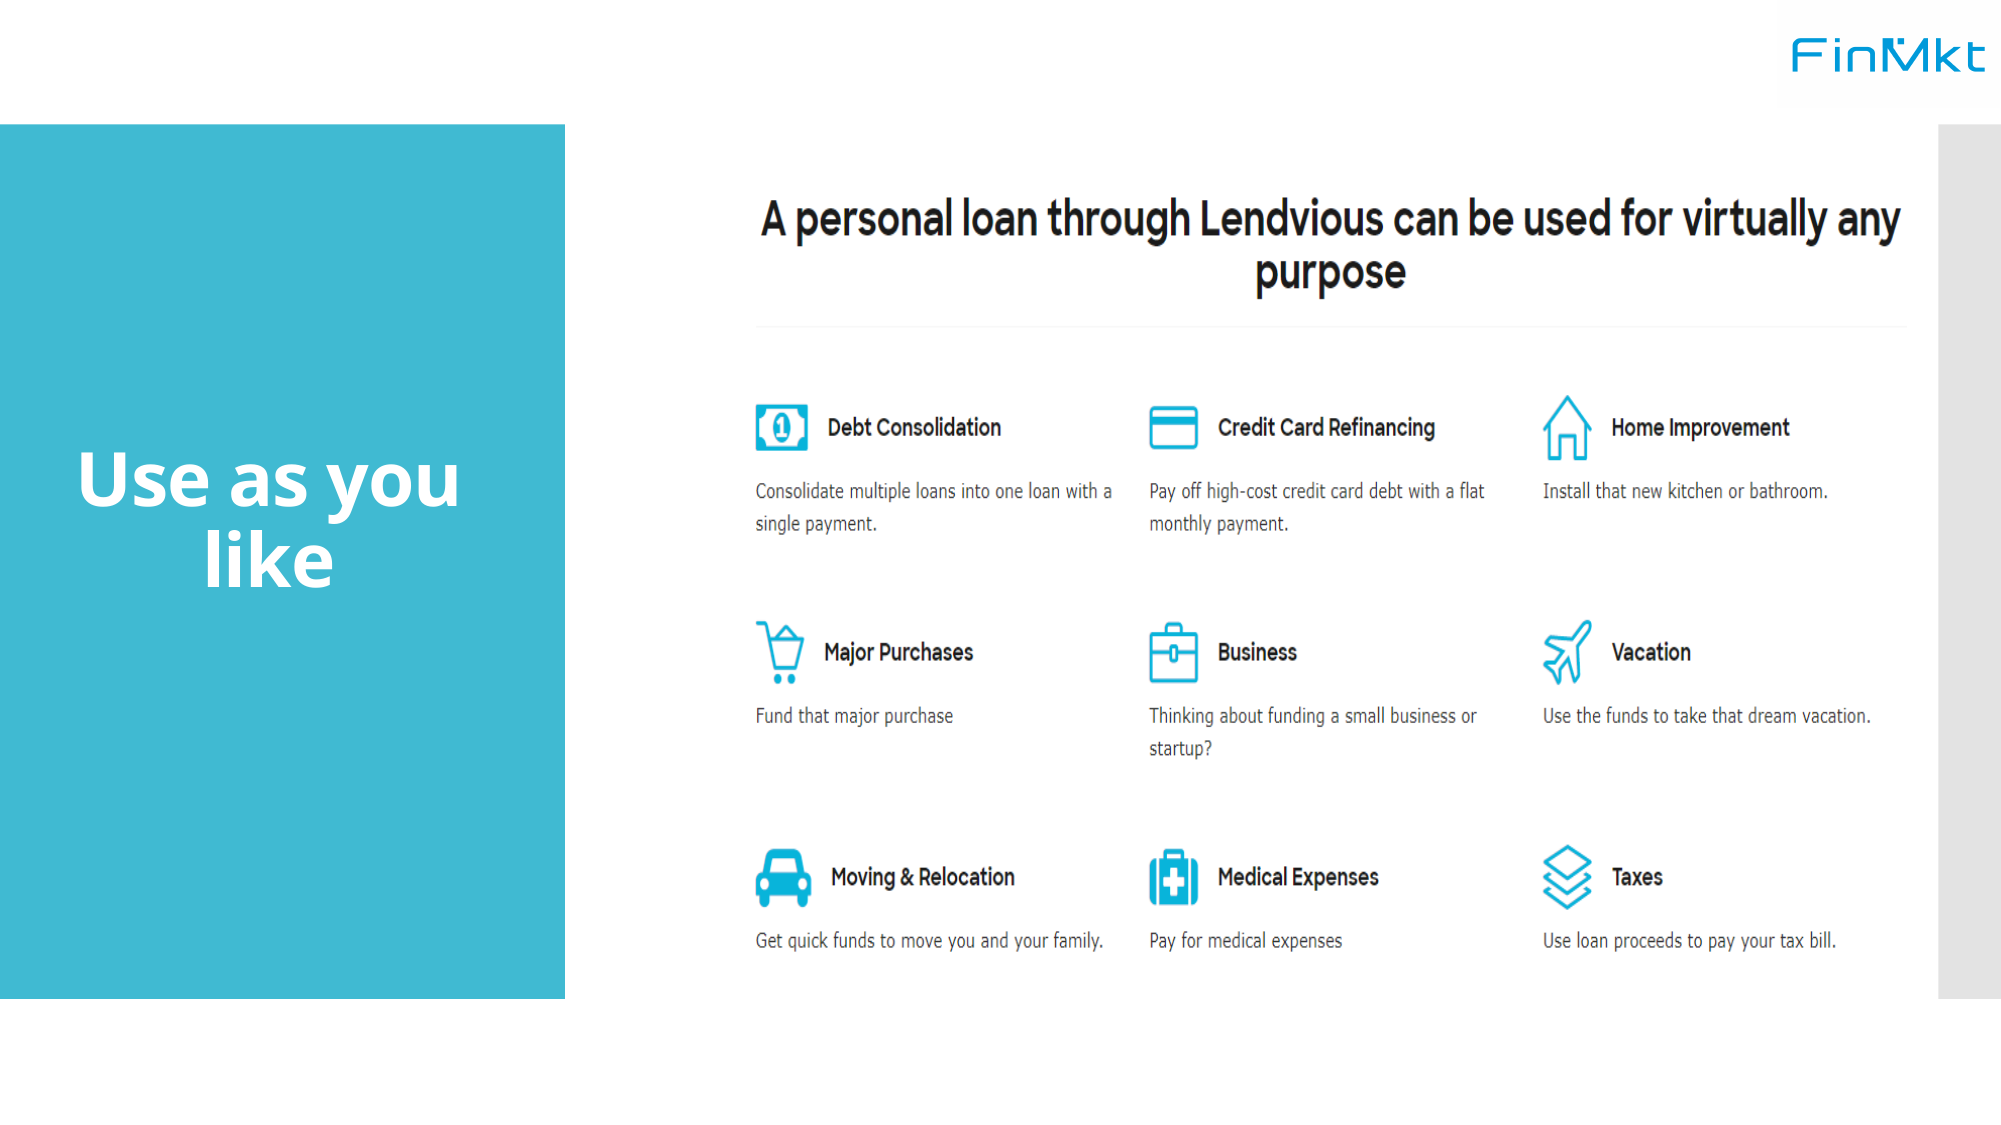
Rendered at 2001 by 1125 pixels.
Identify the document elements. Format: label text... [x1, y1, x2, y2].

picture [742, 176, 1914, 1006]
title Use as you like [14, 313, 524, 732]
picture [1777, 0, 2000, 108]
